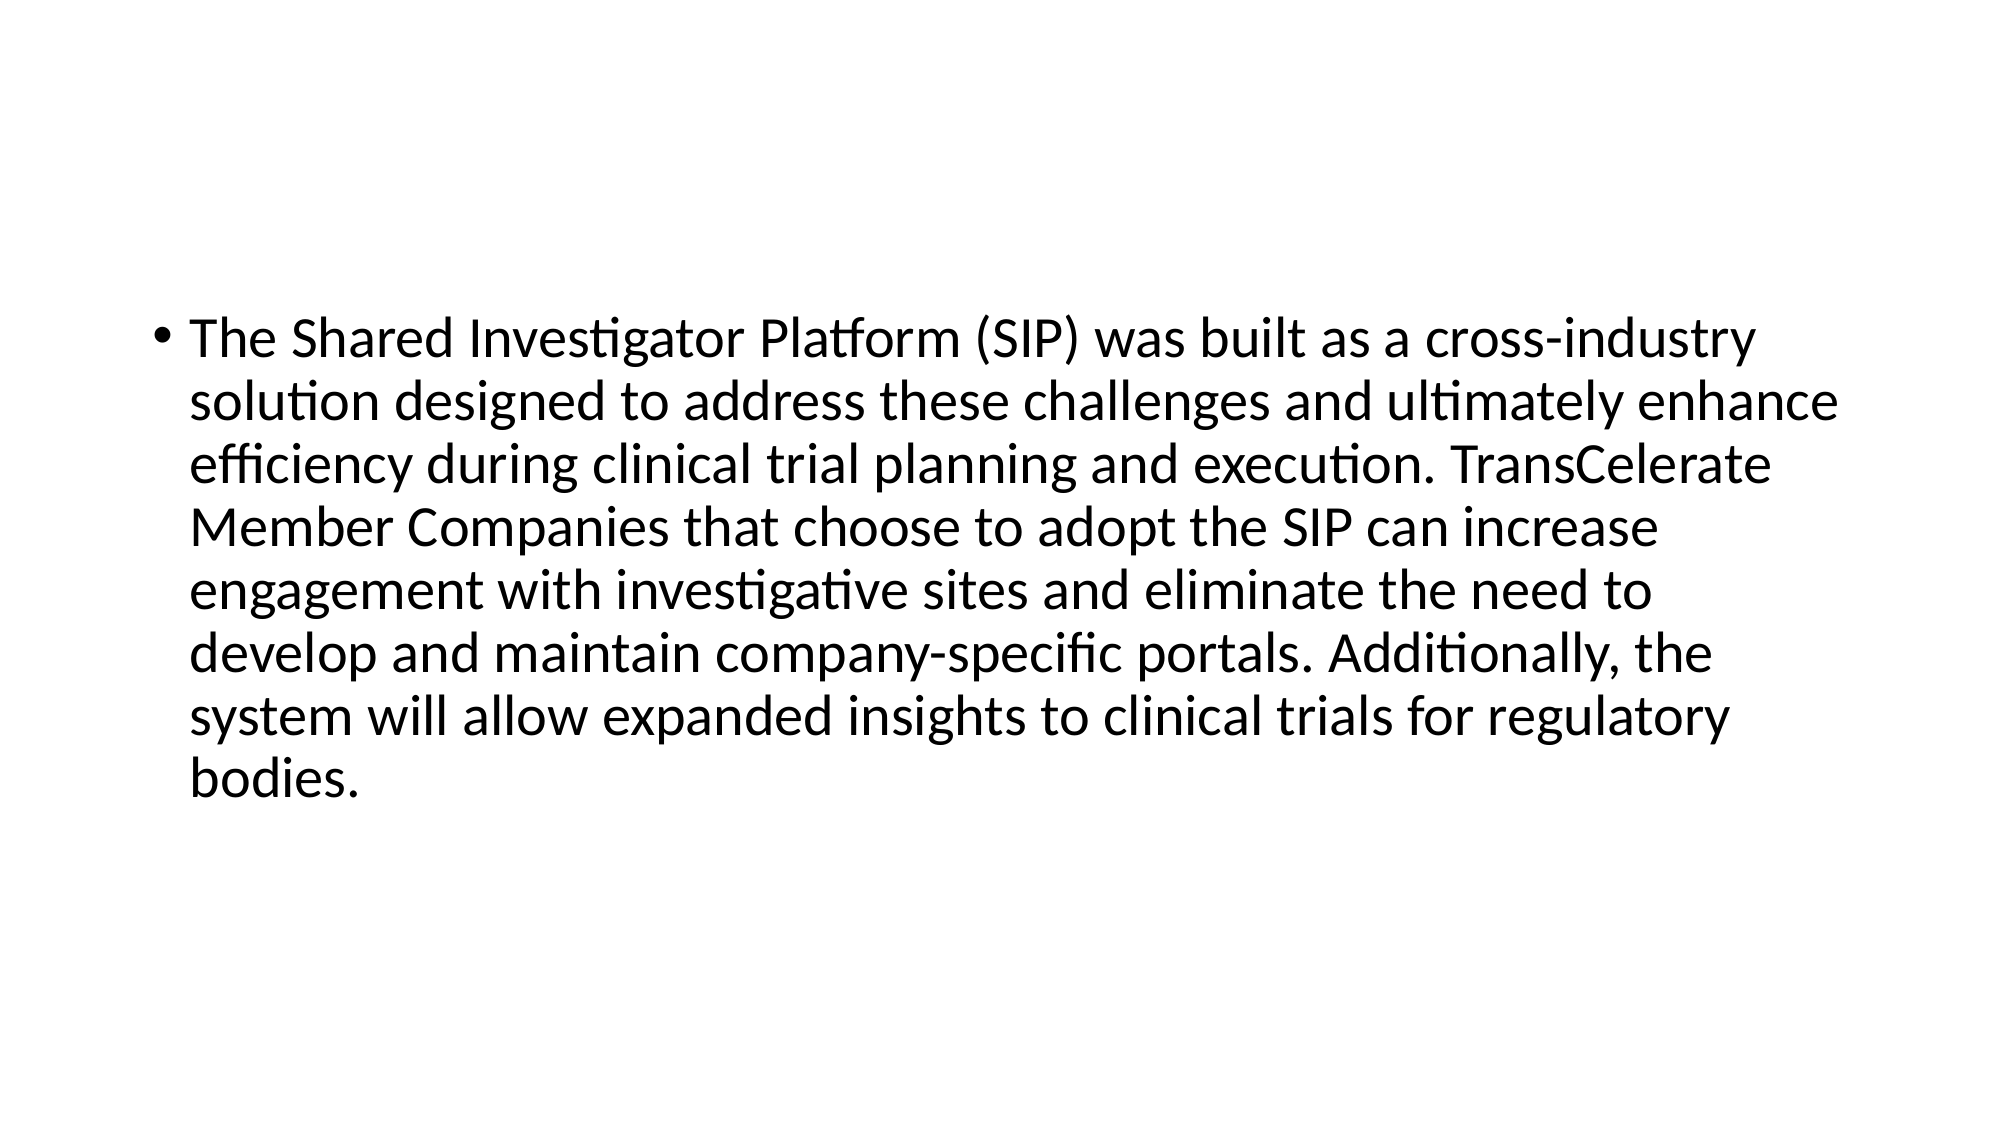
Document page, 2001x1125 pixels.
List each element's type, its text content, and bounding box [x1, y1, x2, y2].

list The Shared Investigator Platform (SIP) was built as a cross-industry solution designed to address these challenges and ultimately enhance efficiency during clinical trial planning and execution. TransCelerate Member Companies that choose to adopt the SIP can increase engagement with investigative sites and eliminate the need to develop and maintain company-specific portals. Additionally, the system will allow expanded insights to clinical trials for regulatory bodies. [137, 299, 1863, 1014]
